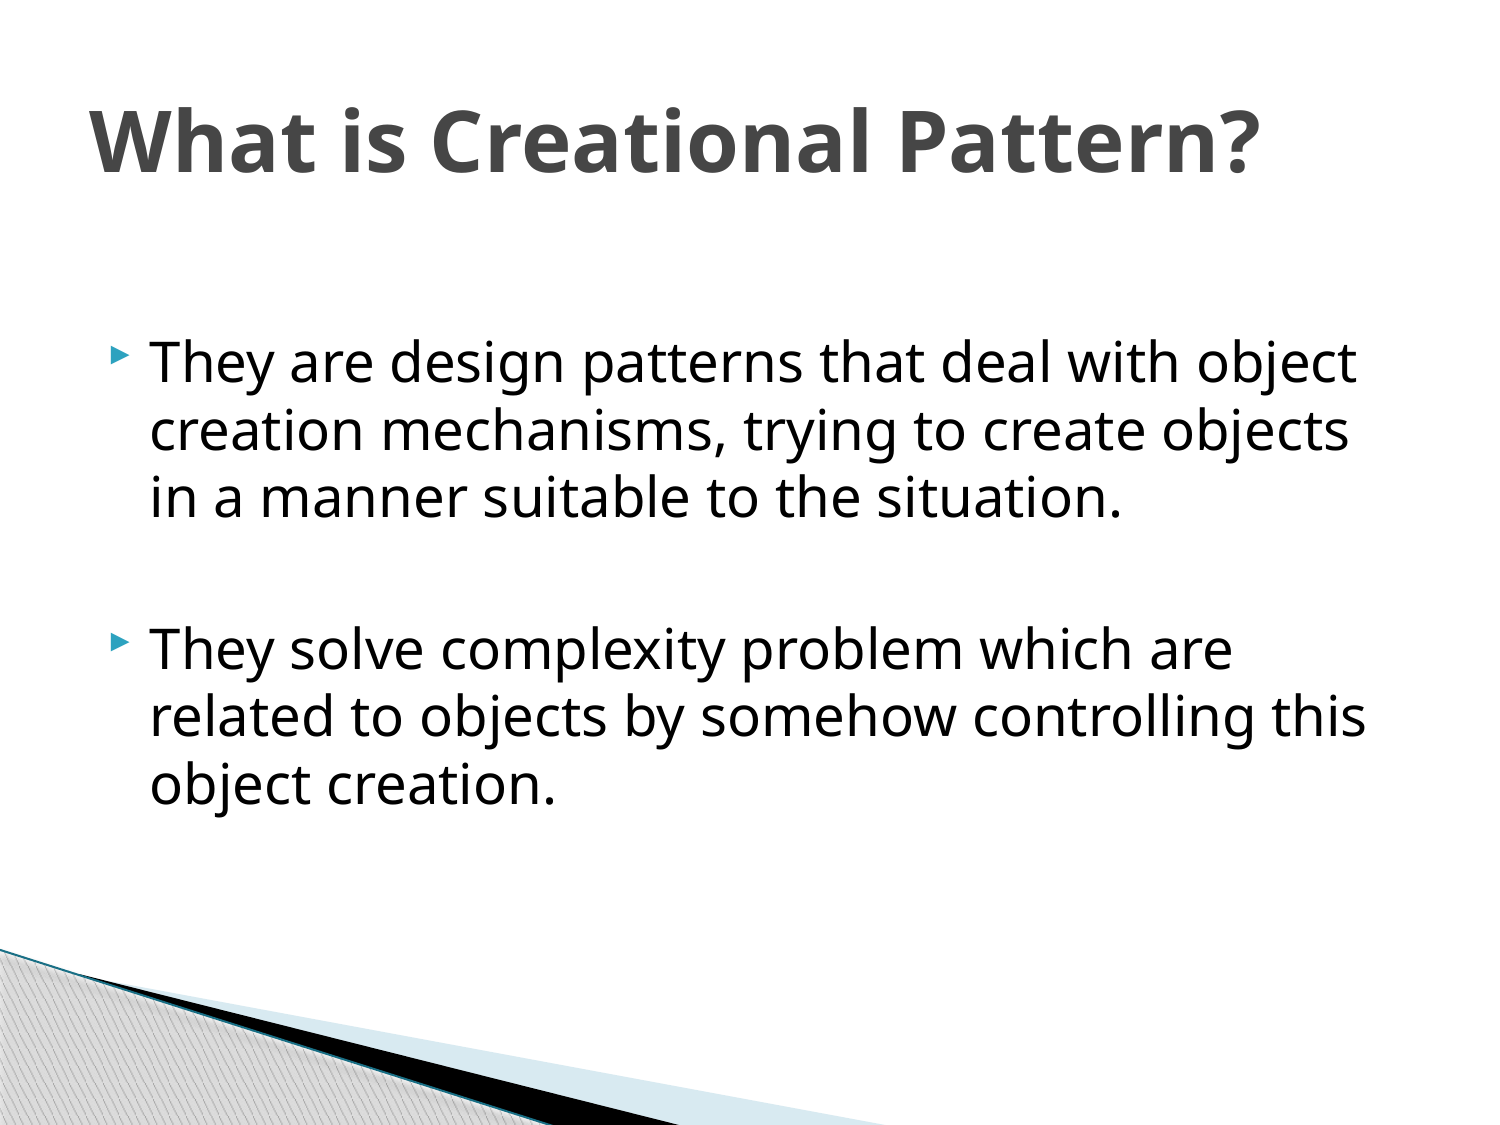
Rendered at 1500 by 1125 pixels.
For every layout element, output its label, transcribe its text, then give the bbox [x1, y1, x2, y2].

title What is Creational Pattern? [75, 45, 1425, 233]
list They are design patterns that deal with object creation mechanisms, trying to create objects in a manner suitable to the situation. They solve complexity problem which are related to objects by somehow controlling this object creation. [75, 243, 1425, 986]
